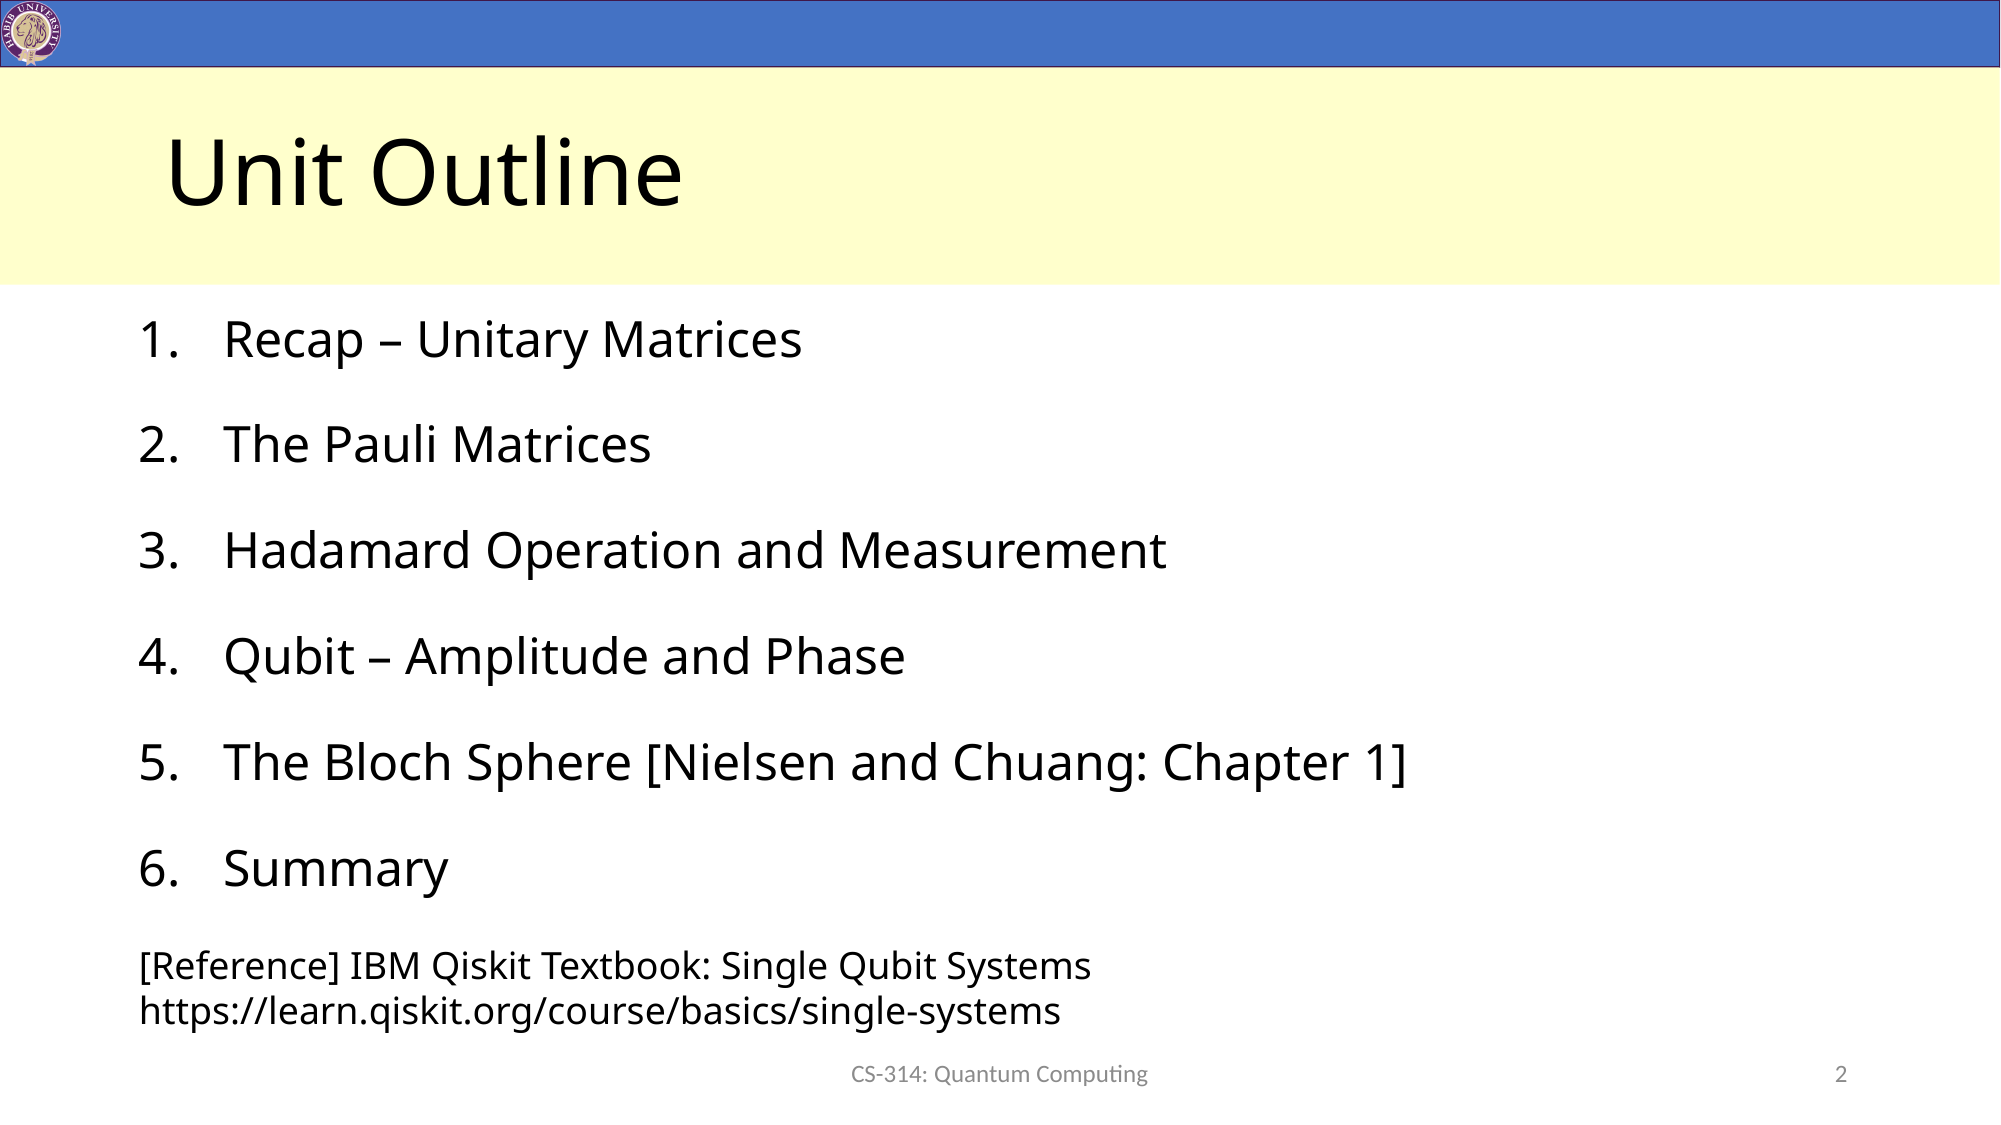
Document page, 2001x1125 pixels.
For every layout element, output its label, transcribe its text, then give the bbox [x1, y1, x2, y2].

picture [1, 0, 62, 67]
list Recap – Unitary Matrices The Pauli Matrices Hadamard Operation and Measurement Qubit – Amplitude and Phase The Bloch Sphere [Nielsen and Chuang: Chapter 1] Summary [Reference] IBM Qiskit Textbook: Single Qubit Systems https://learn.qiskit.org/course/basics/single-systems [124, 299, 1863, 1014]
footer CS-314: Quantum Computing [662, 1042, 1338, 1103]
slide_number 2 [1412, 1042, 1863, 1103]
title Unit Outline [0, 67, 2000, 285]
